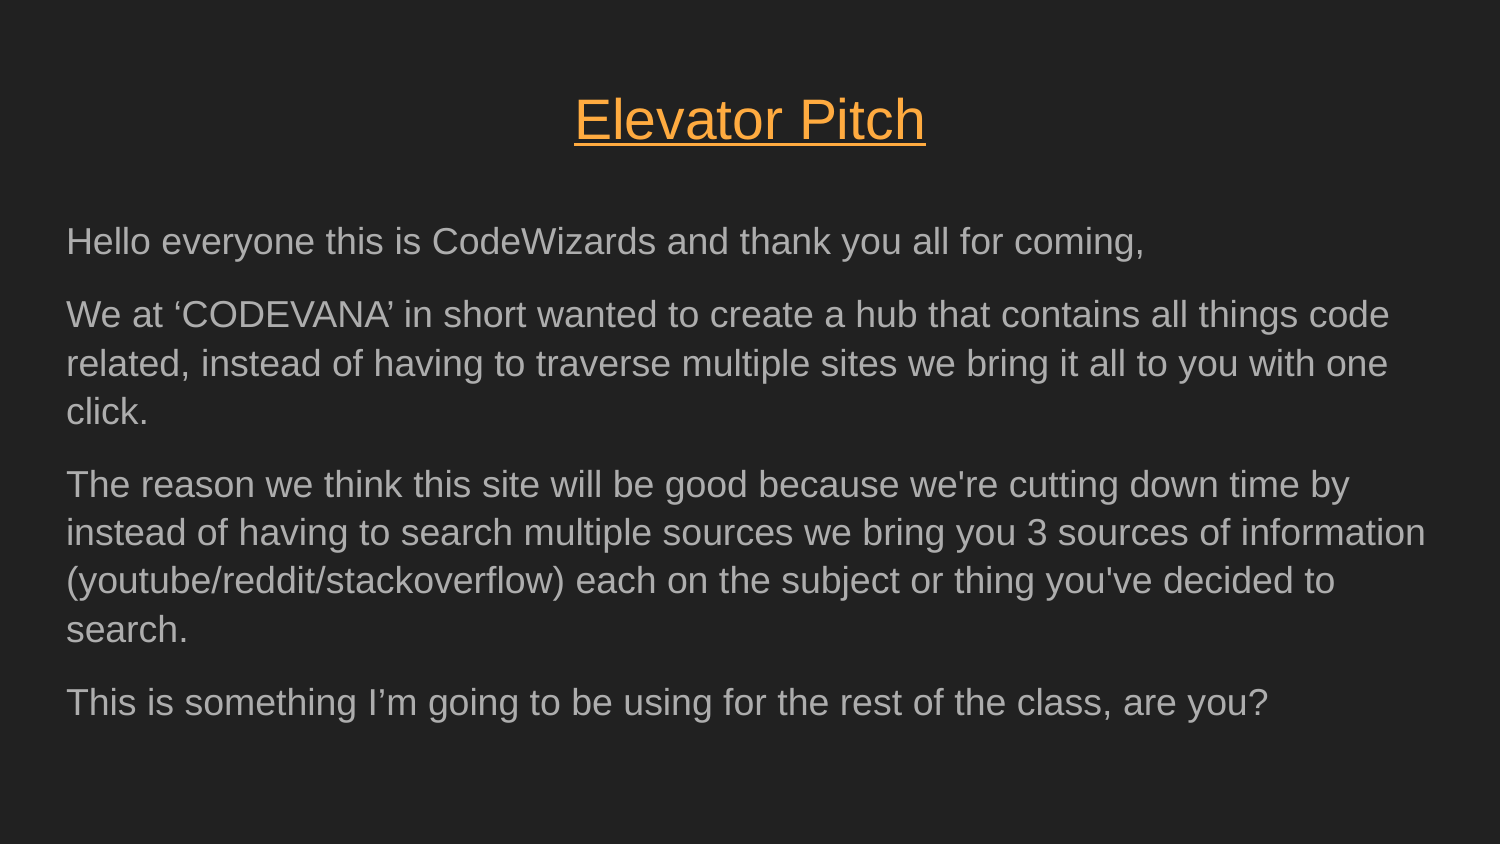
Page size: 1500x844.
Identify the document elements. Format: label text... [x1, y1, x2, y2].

title Elevator Pitch [51, 72, 1449, 167]
list Hello everyone this is CodeWizards and thank you all for coming, We at ‘CODEVANA’ in short wanted to create a hub that contains all things code related, instead of having to traverse multiple sites we bring it all to you with one click. The reason we think this site will be good because we're cutting down time by instead of having to search multiple sources we bring you 3 sources of information (youtube/reddit/stackoverflow) each on the subject or thing you've decided to search. This is something I’m going to be using for the rest of the class, are you? [51, 199, 1449, 760]
